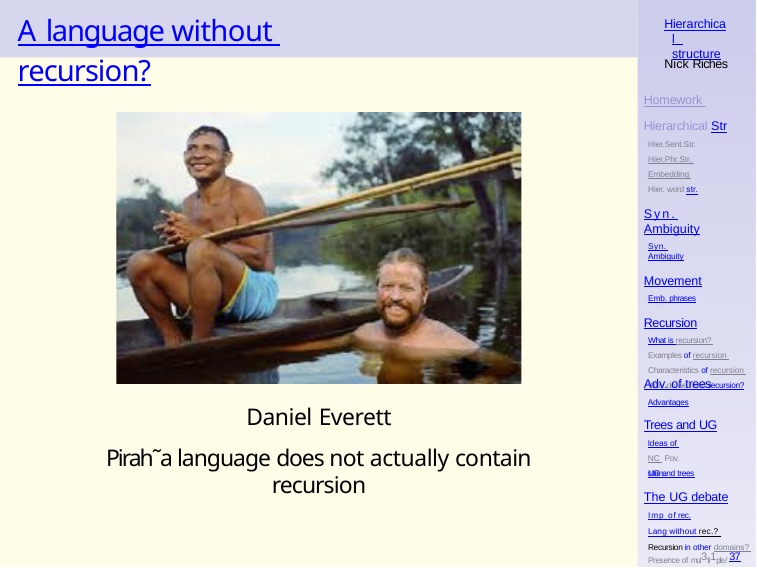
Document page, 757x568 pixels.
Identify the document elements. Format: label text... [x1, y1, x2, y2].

text_box Hierarchical structure [662, 13, 732, 53]
text_box Adv. of trees Advantages [641, 365, 719, 406]
title A language without recursion? [15, 9, 391, 108]
text_box Nick Riches Homework Hierarchical Str Hier.Sent.Str. Hier.Phr.Str. Embedding Hier. word str. Syn. Ambiguity Syn. Ambiguity Movement Emb. phrases Recursion What is recursion? Examples of recursion Characteristics of recursion Why do we need recursion? [641, 53, 752, 391]
text_box [116, 112, 522, 384]
text_box UG and trees [646, 468, 699, 479]
text_box [0, 0, 638, 58]
picture [637, 0, 756, 567]
text_box The UG debate Imp of rec. Lang without rec.? Recursion in other domains? Presence of mul3ti1ple/ 37 [641, 490, 755, 568]
text_box Daniel Everett Pirah˜a language does not actually contain recursion [70, 385, 567, 499]
text_box Trees and UG Ideas of NC Pov. stim. [641, 406, 723, 479]
